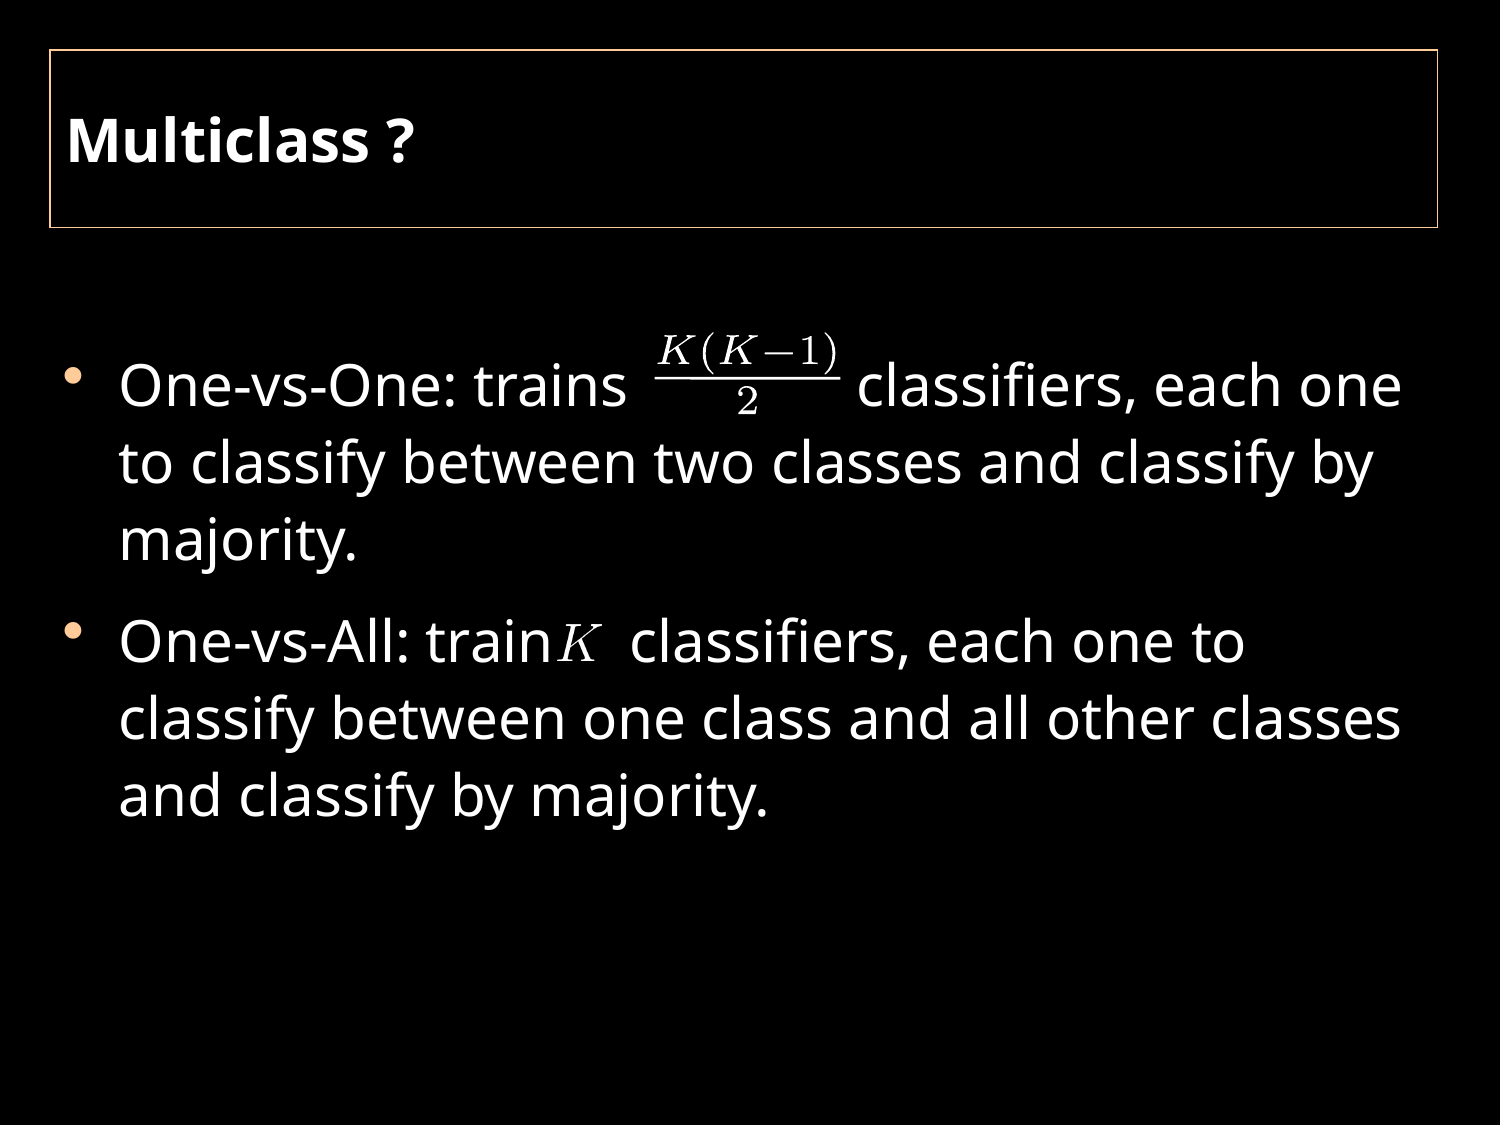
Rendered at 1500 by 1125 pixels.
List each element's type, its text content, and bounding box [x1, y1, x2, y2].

title Multiclass ? [49, 49, 1438, 228]
list One-vs-One: trains classifiers, each one to classify between two classes and classify by majority. One-vs-All: train classifiers, each one to classify between one class and all other classes and classify by majority. [47, 238, 1467, 1054]
picture [556, 624, 602, 661]
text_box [654, 332, 841, 415]
